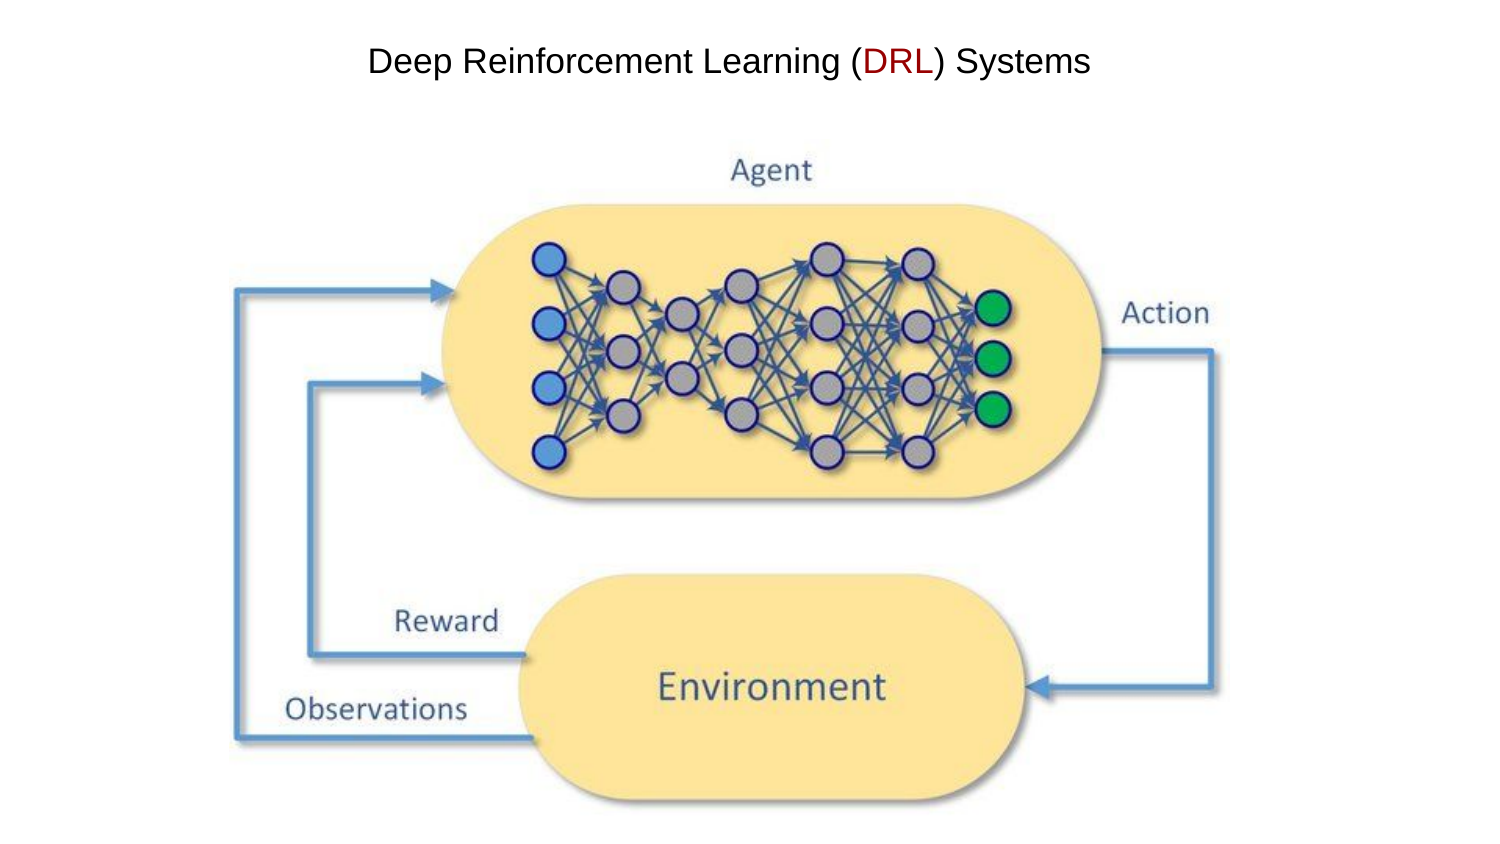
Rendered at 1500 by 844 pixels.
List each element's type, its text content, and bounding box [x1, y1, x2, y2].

text_box Deep Reinforcement Learning (DRL) Systems [113, 23, 1346, 96]
picture [229, 138, 1230, 816]
